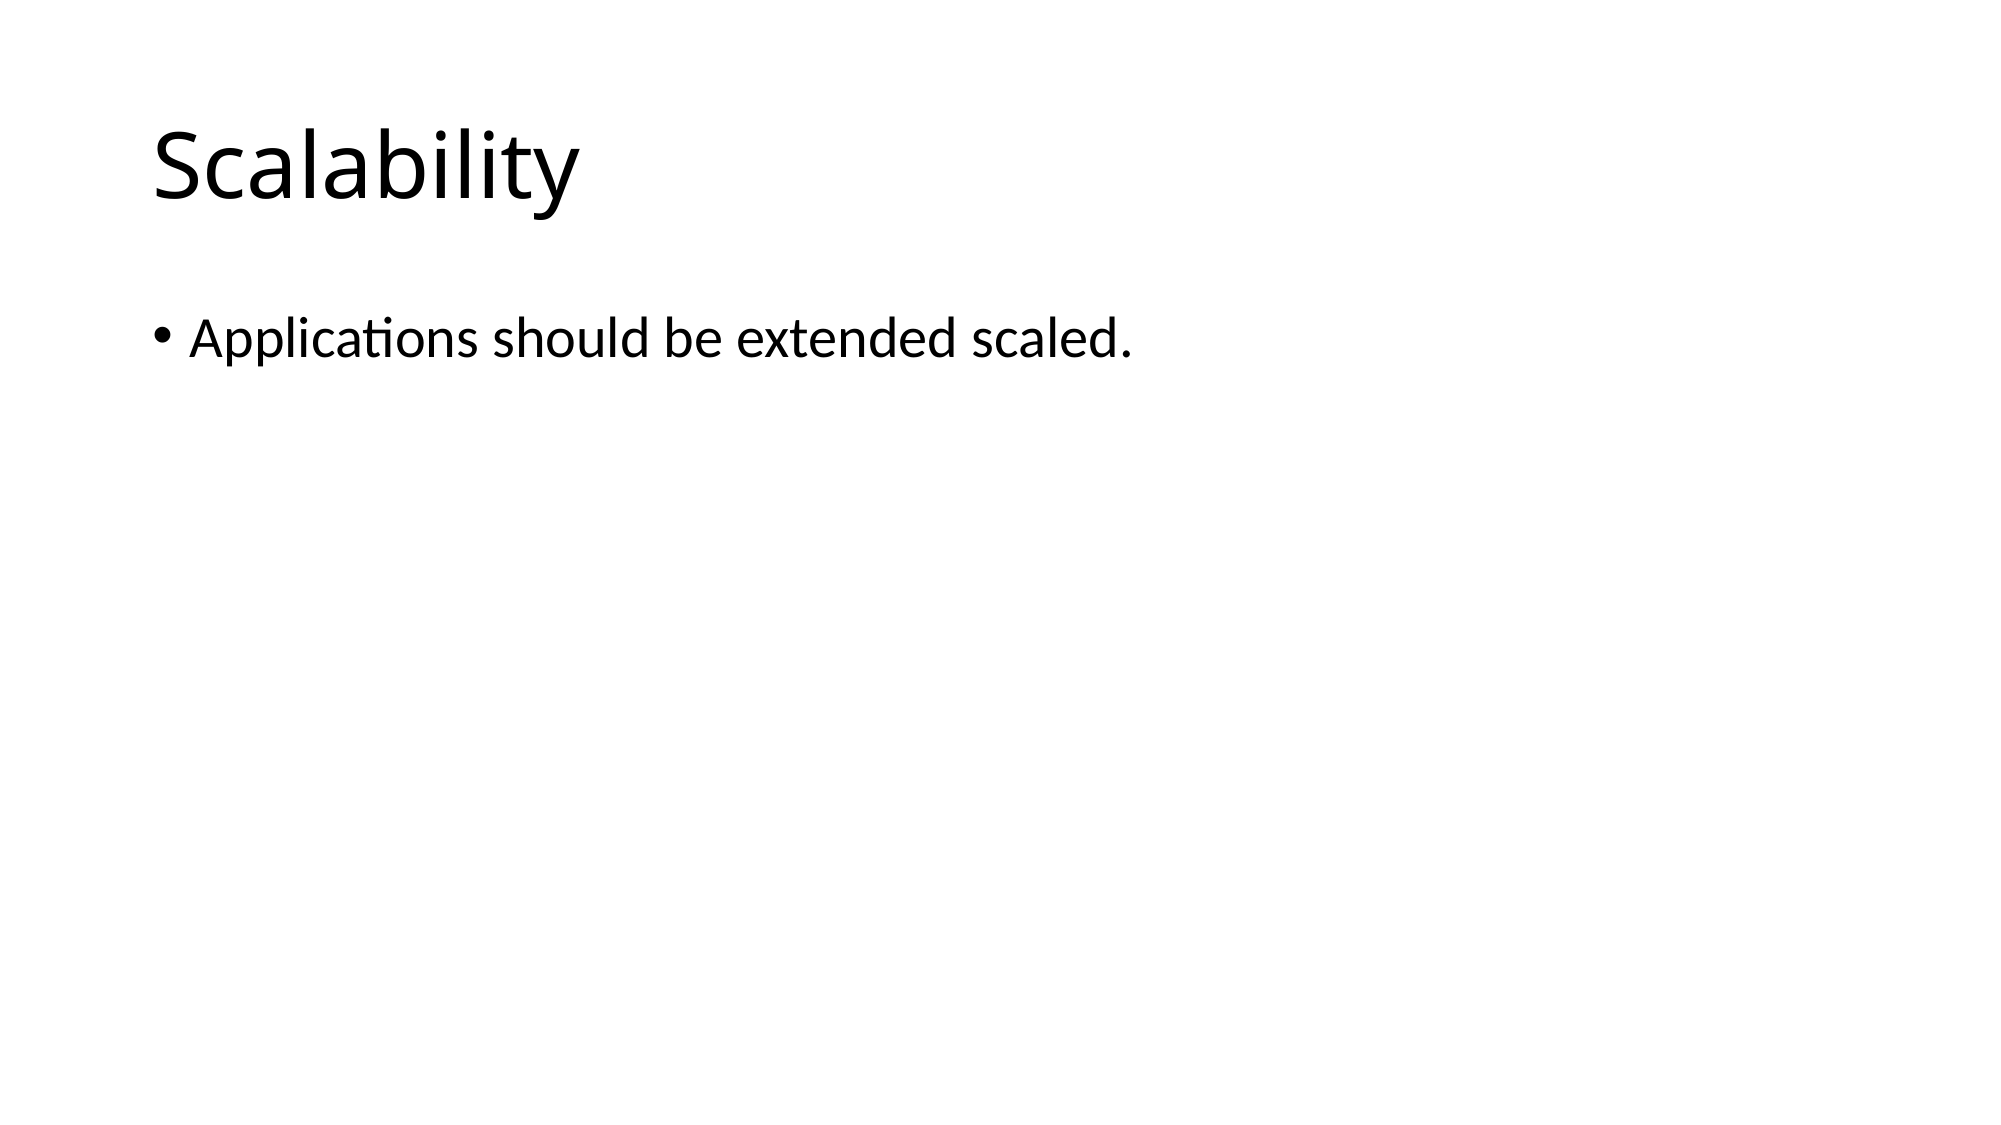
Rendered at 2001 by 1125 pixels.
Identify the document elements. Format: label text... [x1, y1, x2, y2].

title Scalability [137, 59, 1863, 278]
list Applications should be extended scaled. [137, 299, 1863, 1014]
